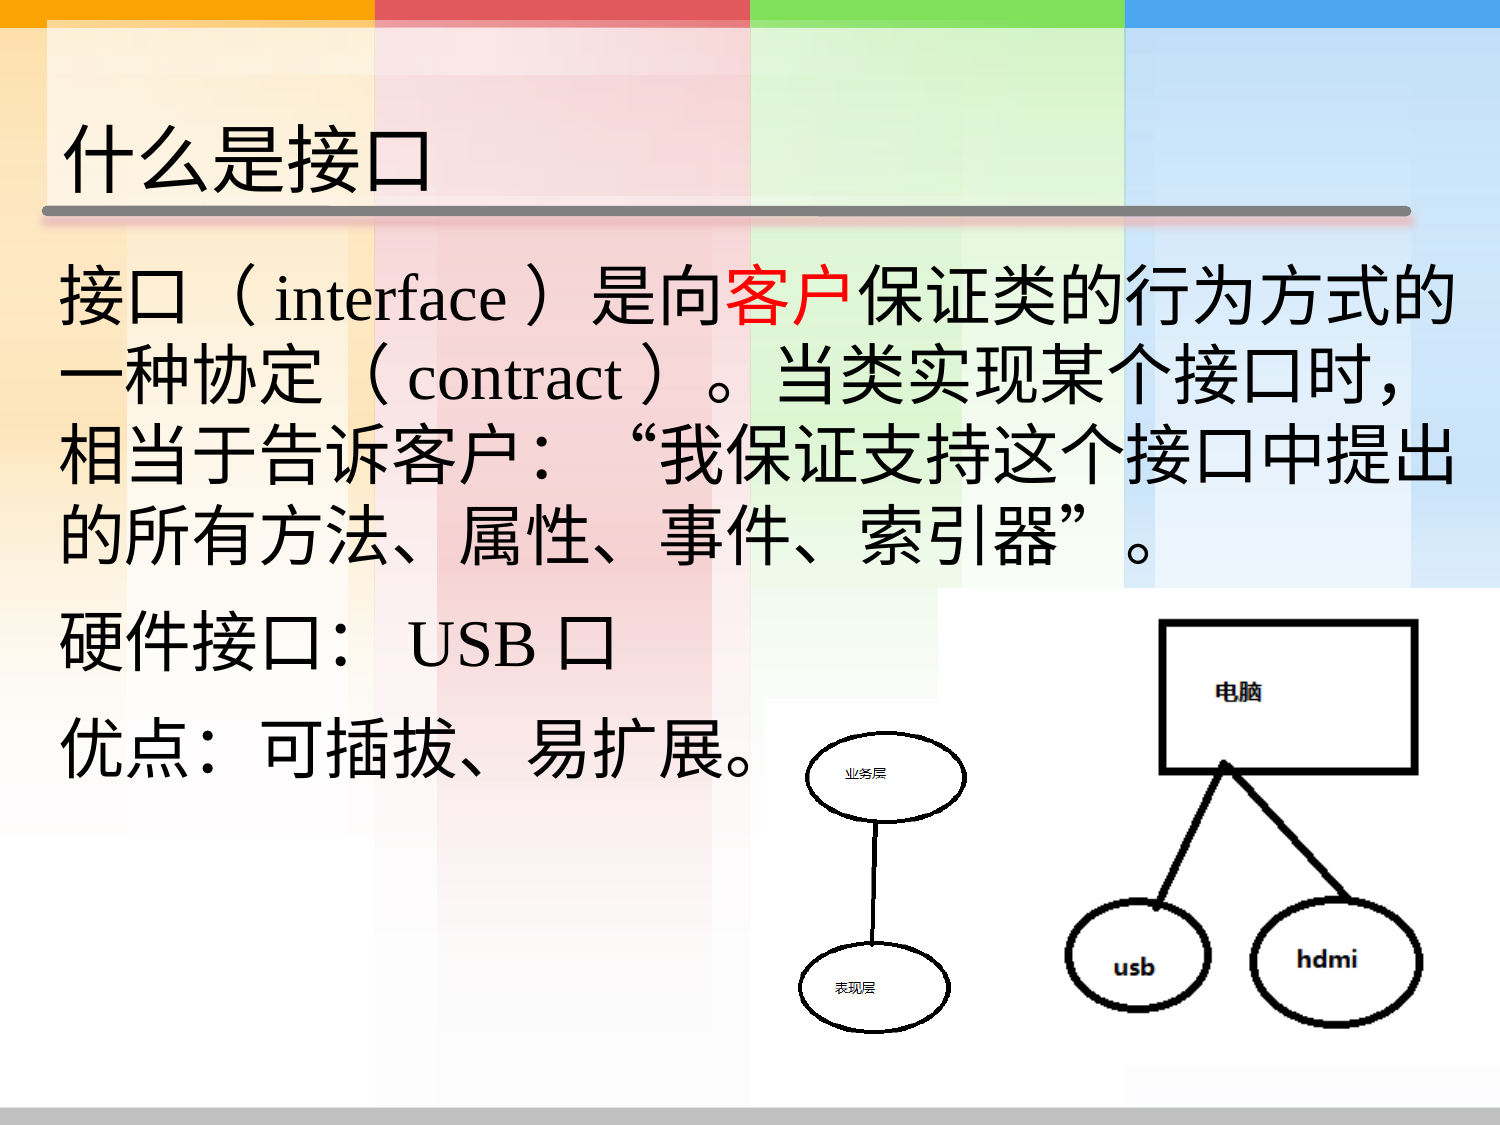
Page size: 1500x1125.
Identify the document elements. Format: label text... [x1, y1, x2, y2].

text_box 接口（interface）是向客户保证类的行为方式的一种协定（contract）。当类实现某个接口时，相当于告诉客户：“我保证支持这个接口中提出的所有方法、属性、事件、索引器”。 硬件接口：USB口 优点：可插拔、易扩展。 [43, 246, 1485, 794]
text_box 什么是接口 [46, 105, 1477, 246]
picture [764, 588, 1500, 1066]
